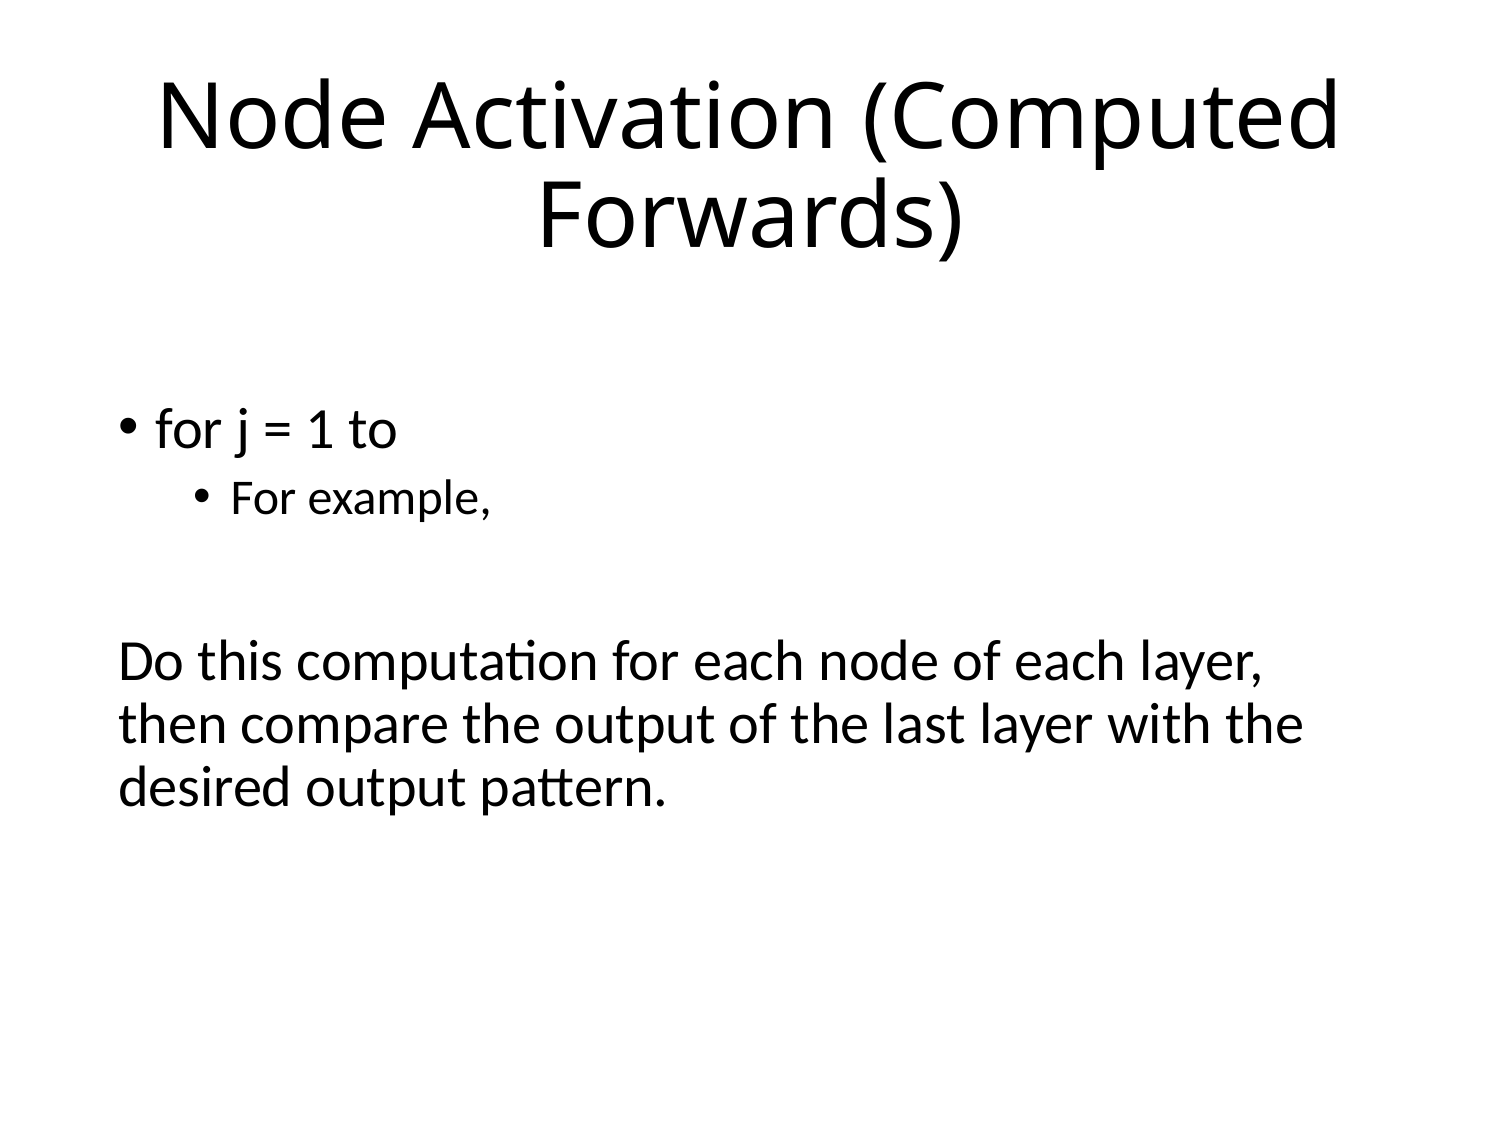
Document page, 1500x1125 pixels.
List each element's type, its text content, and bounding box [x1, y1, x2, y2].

title Node Activation (Computed Forwards) [103, 59, 1397, 278]
